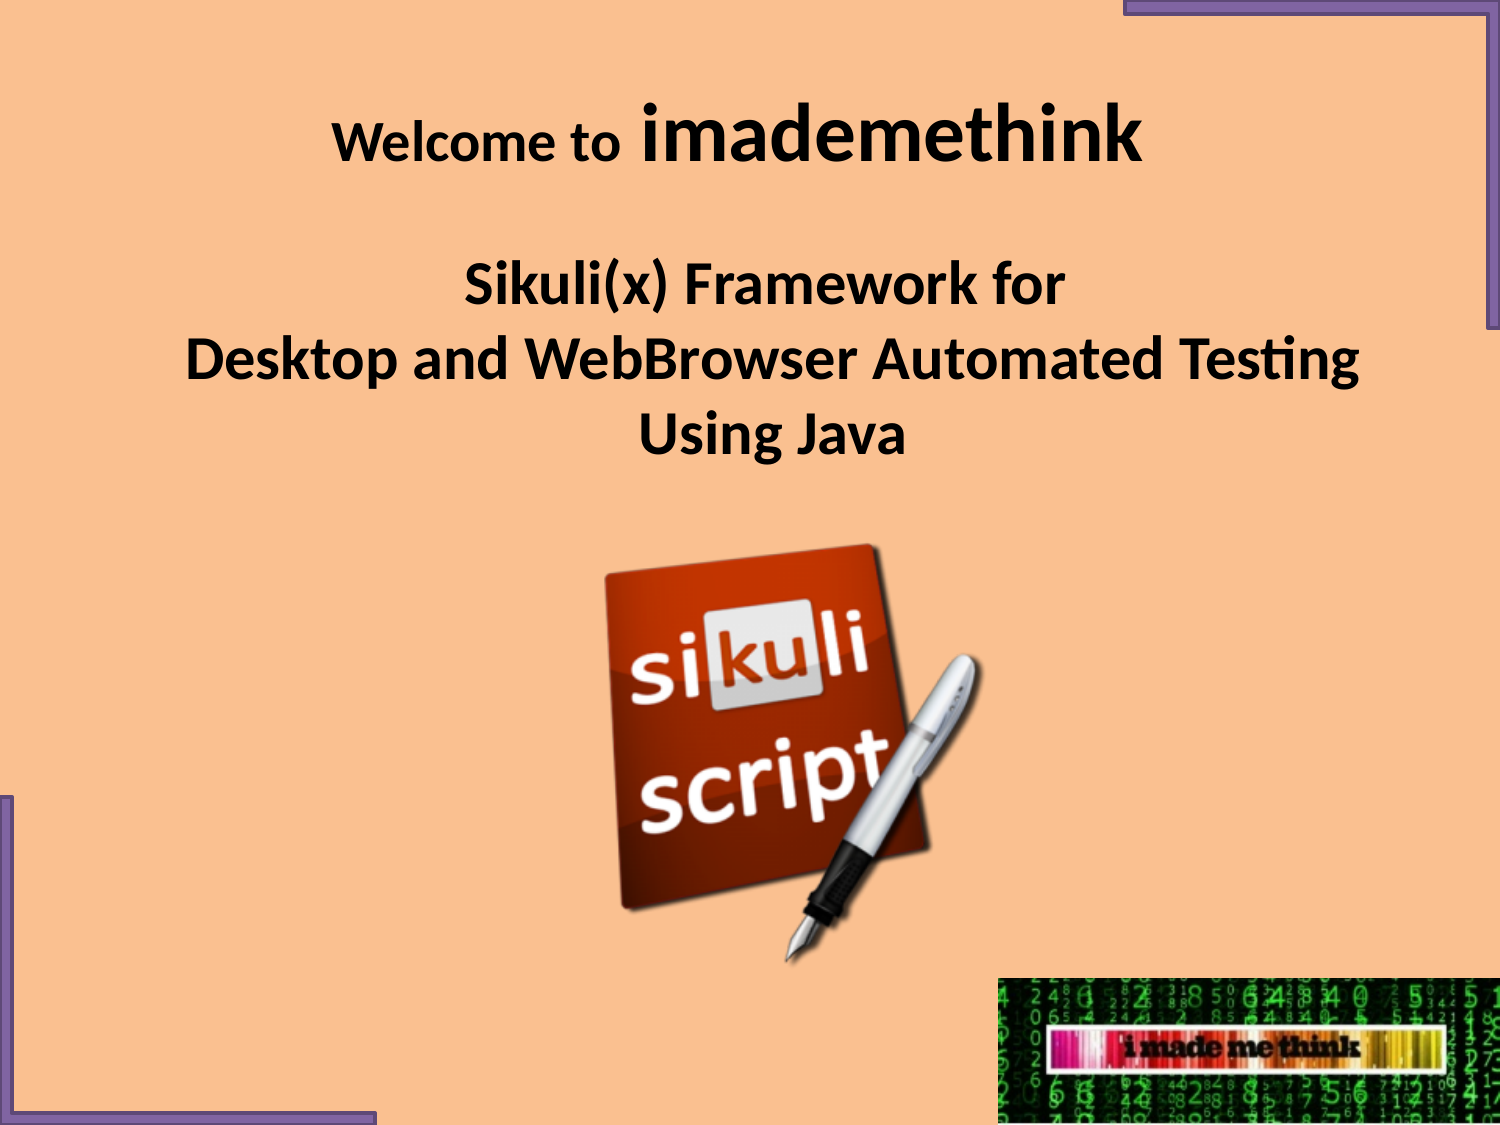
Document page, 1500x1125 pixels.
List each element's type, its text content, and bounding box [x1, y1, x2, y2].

text_box [0, 795, 377, 1125]
picture [538, 503, 1008, 973]
text_box Welcome to imademethink [316, 70, 1172, 186]
text_box Sikuli(x) Framework for Desktop and WebBrowser Automated Testing Using Java [163, 234, 1383, 474]
text_box [1123, 0, 1500, 330]
picture [998, 977, 1500, 1125]
